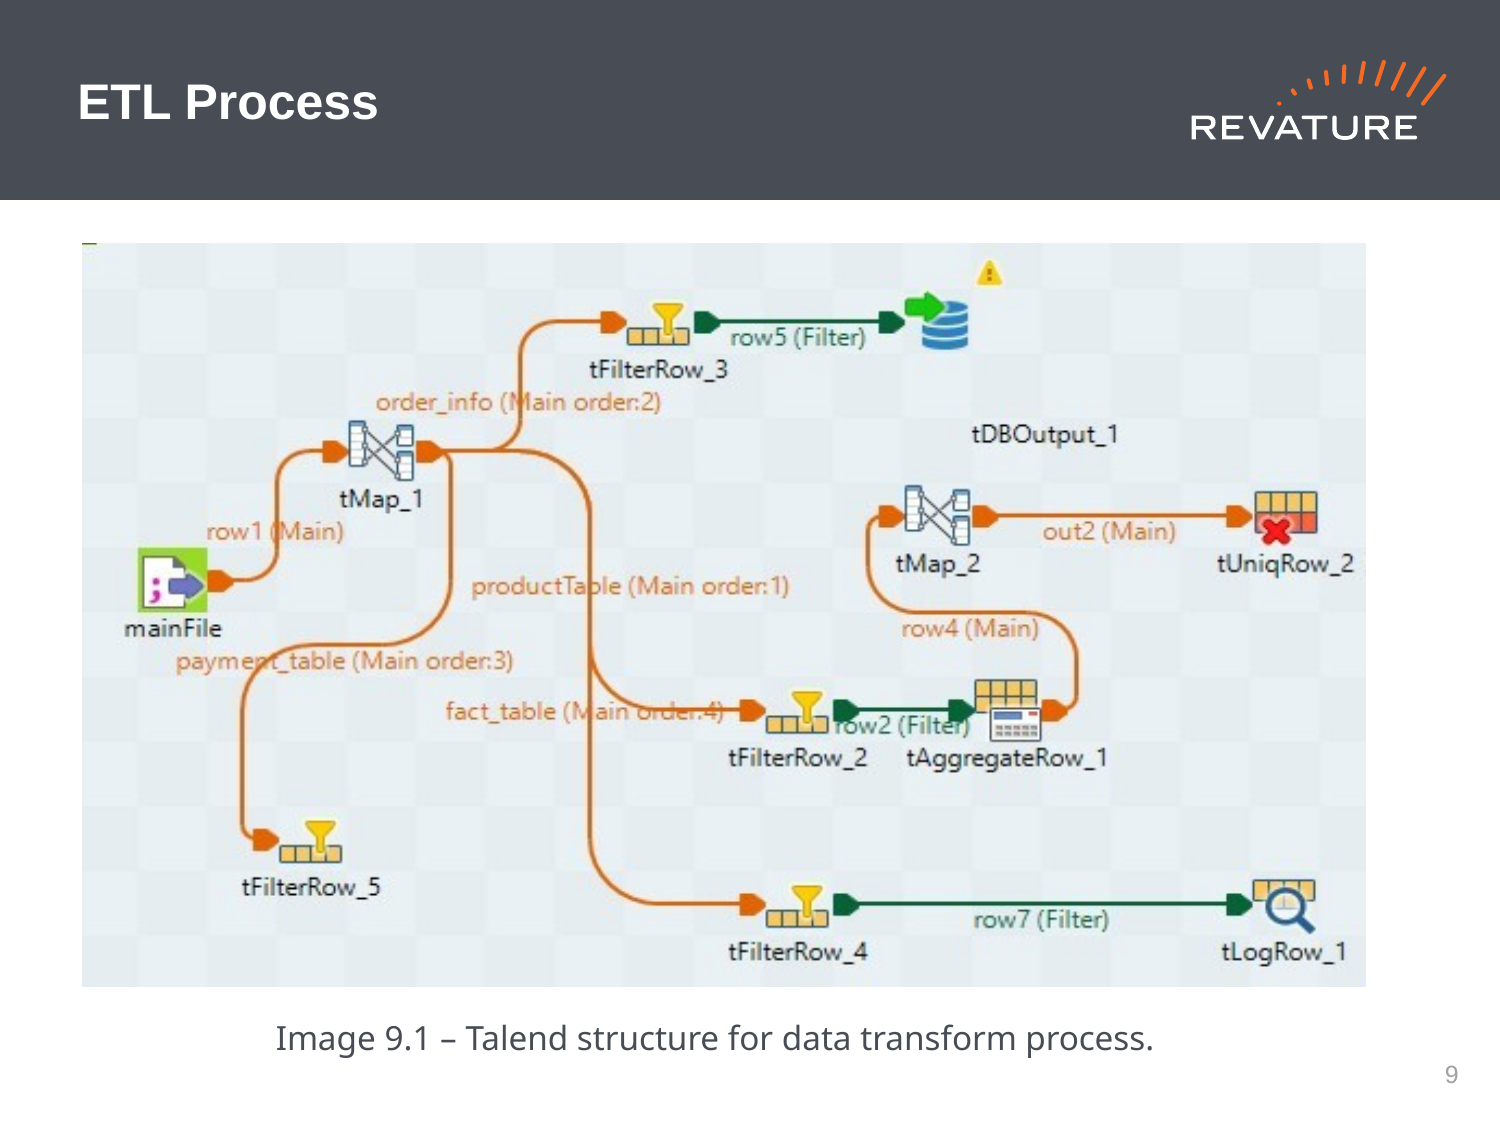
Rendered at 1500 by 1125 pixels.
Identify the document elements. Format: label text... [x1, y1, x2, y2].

picture [82, 242, 1366, 988]
list Image 9.1 – Talend structure for data transform process. [252, 1002, 1196, 1125]
slide_number 8 [1332, 1043, 1474, 1104]
title ETL Process [62, 0, 1084, 200]
